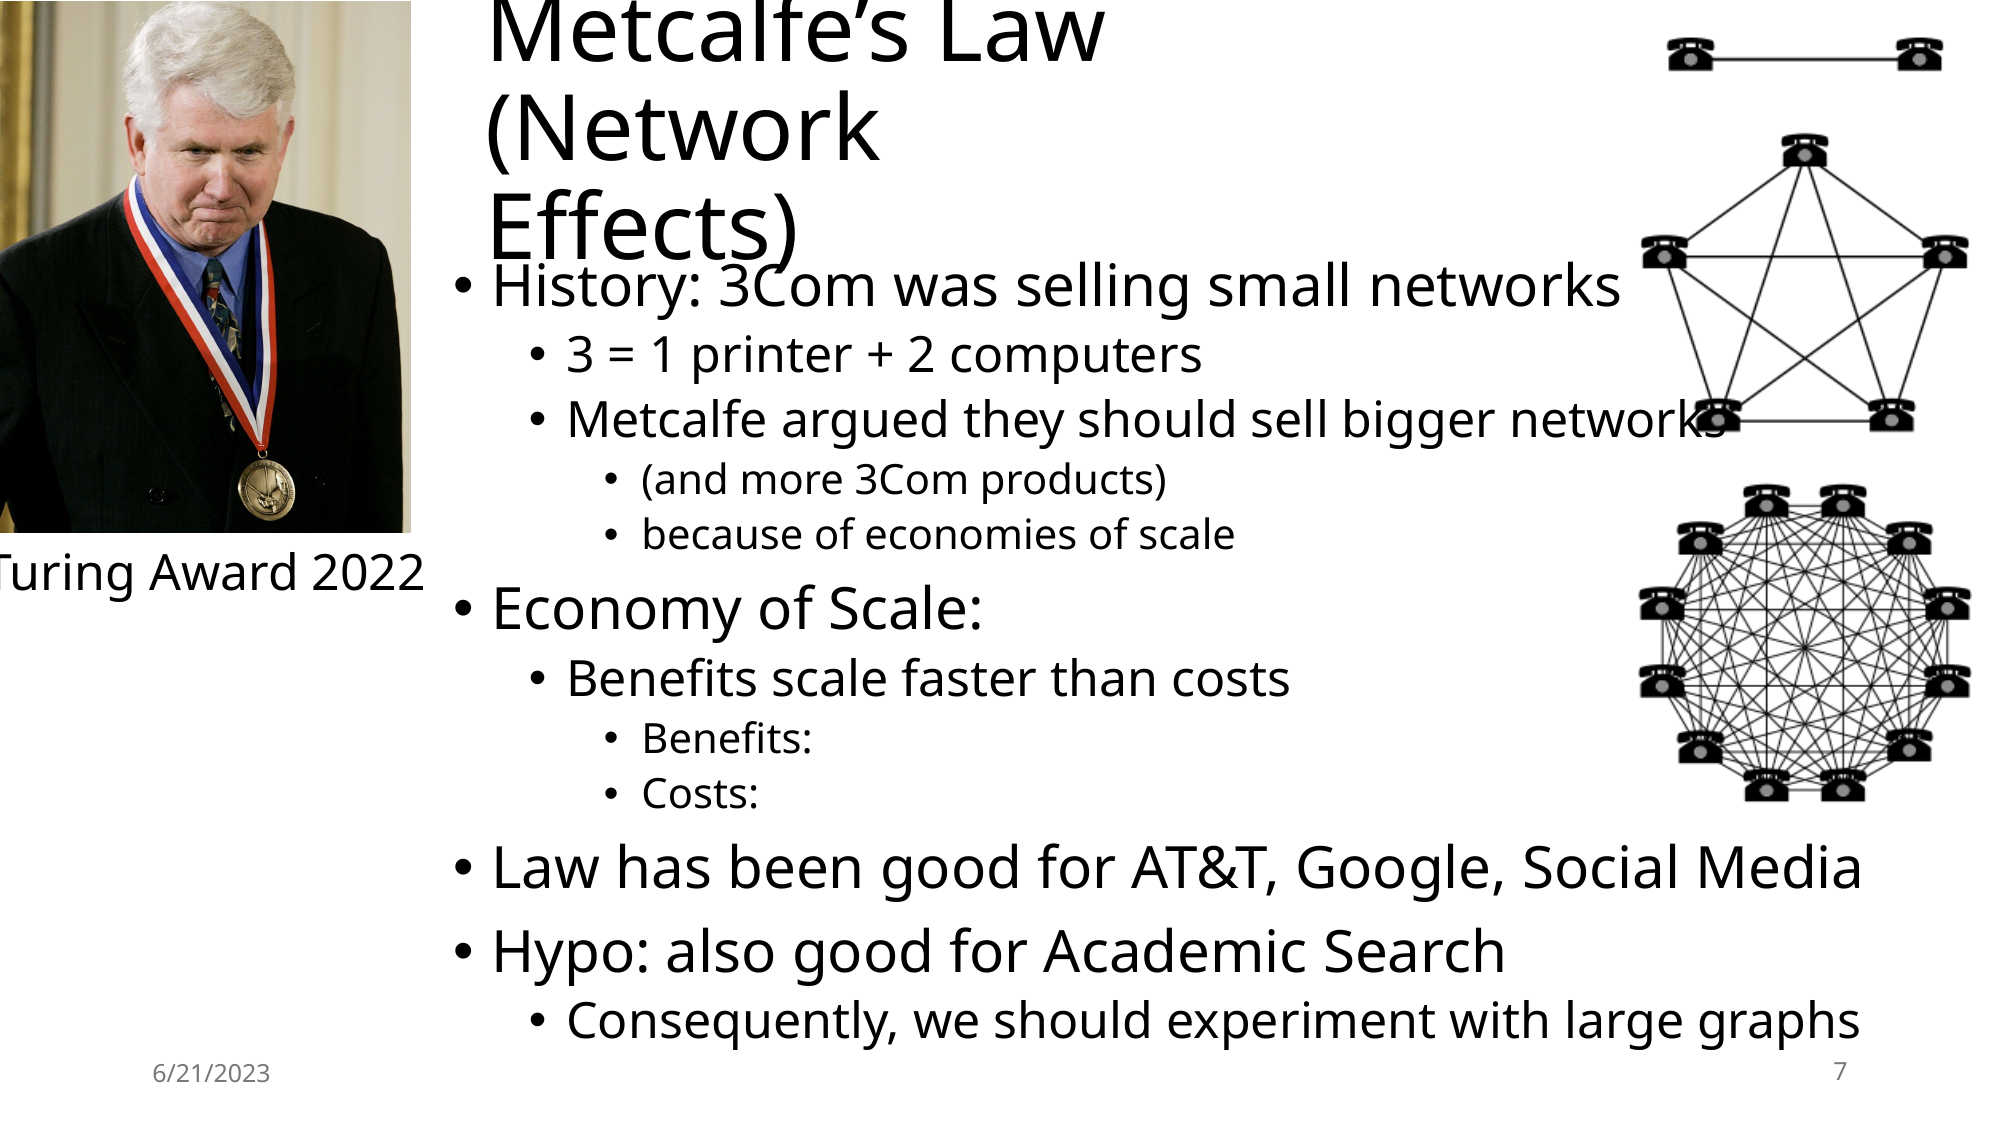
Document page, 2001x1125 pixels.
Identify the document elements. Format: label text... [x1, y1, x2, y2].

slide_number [137, 1042, 588, 1103]
title Metcalfe’s Law (Network Effects) [470, 22, 1197, 240]
text_box Turing Award 2022 [0, 532, 441, 608]
picture [0, 0, 412, 534]
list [1629, 21, 1980, 827]
slide_number 7 [1412, 1042, 1863, 1103]
